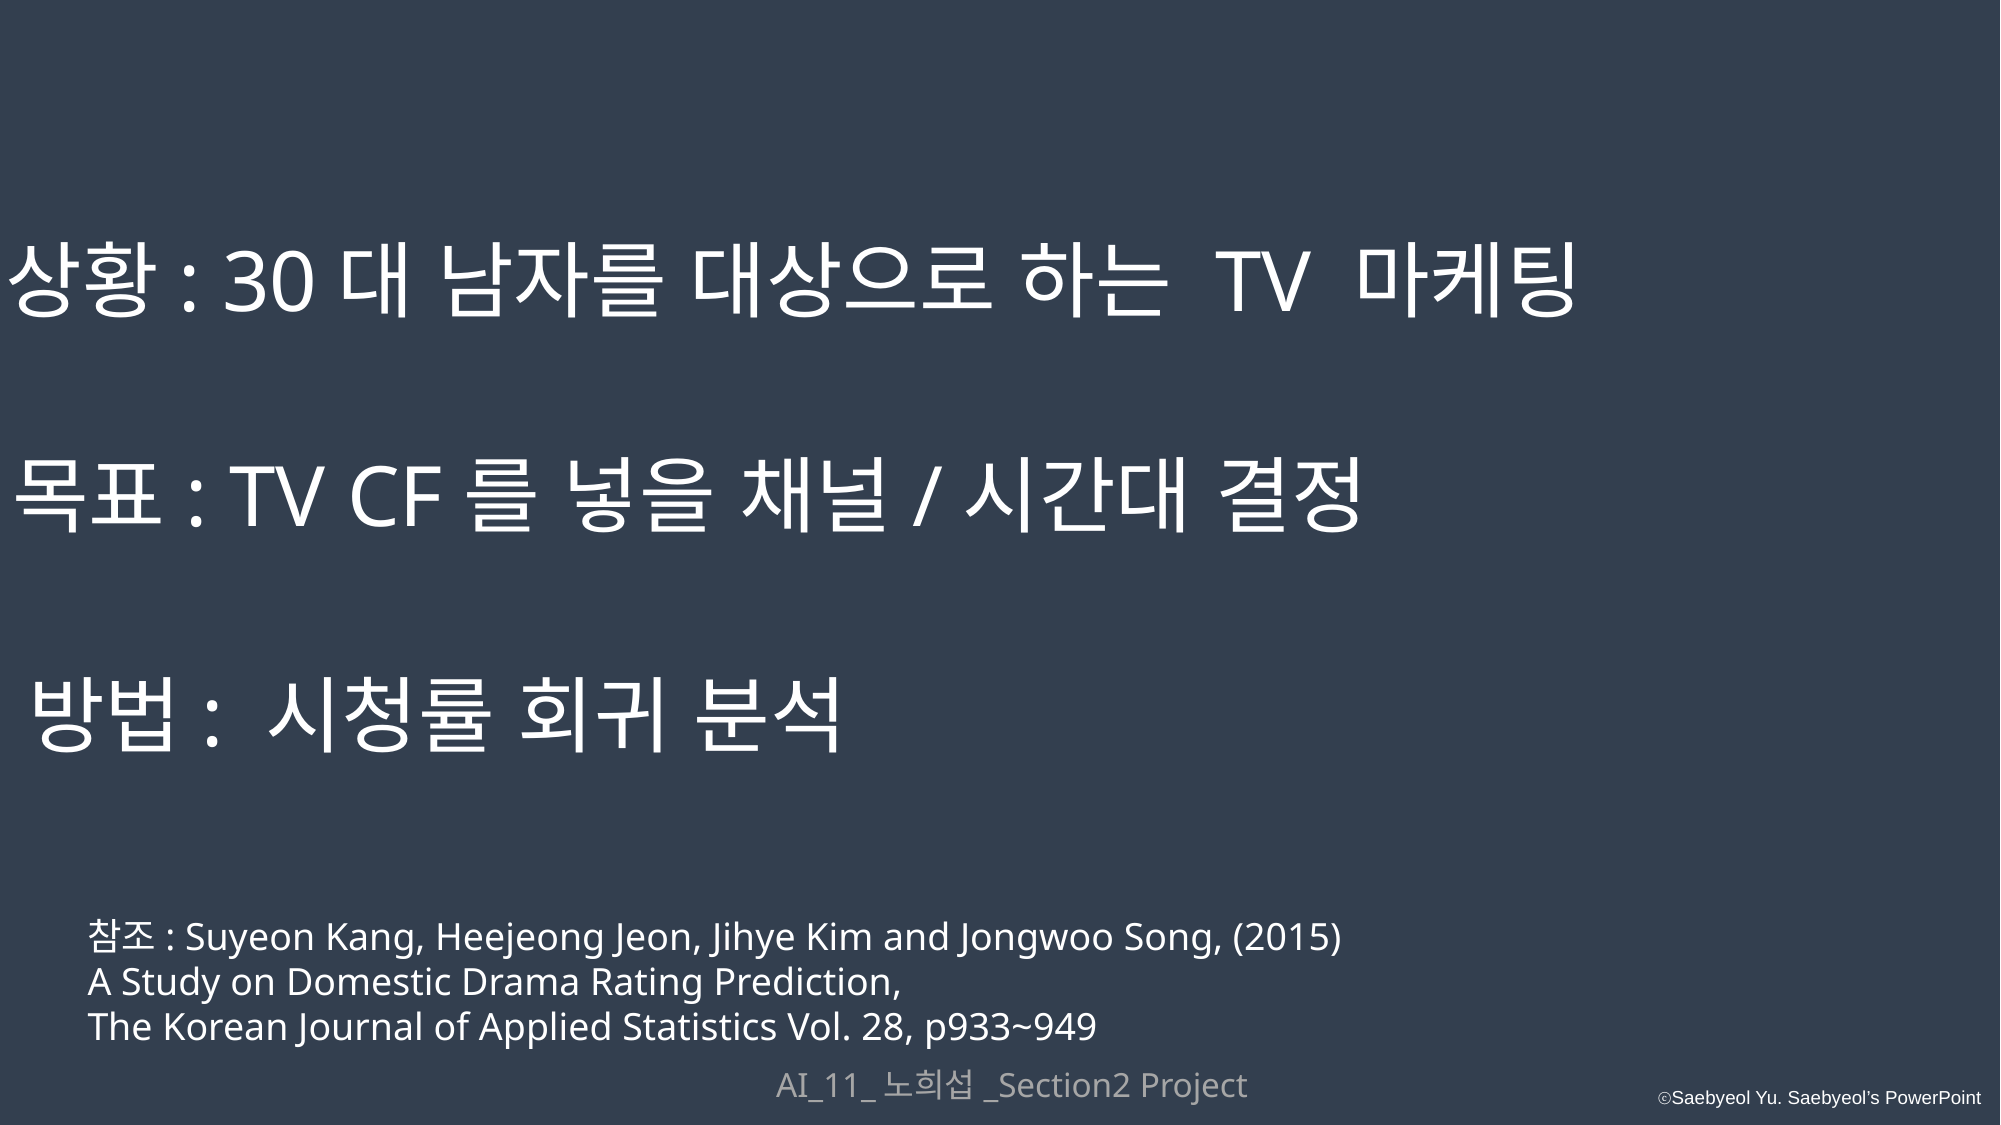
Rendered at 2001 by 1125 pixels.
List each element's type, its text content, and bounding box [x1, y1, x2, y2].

text_box AI_11_노희섭_Section2 Project [651, 1057, 1373, 1112]
text_box 목표: TV CF를 넣을 채널/시간대 결정 [0, 436, 1384, 551]
text_box 참조: Suyeon Kang, Heejeong Jeon, Jihye Kim and Jongwoo Song, (2015) A Study on Domestic Drama Rating Prediction, The Korean Journal of Applied Statistics Vol. 28, p933~949 [72, 905, 1368, 1056]
text_box 상황: 30대 남자를 대상으로 하는 TV 마케팅 [0, 220, 1621, 336]
text_box 방법: 시청률 회귀 분석 [13, 655, 862, 771]
